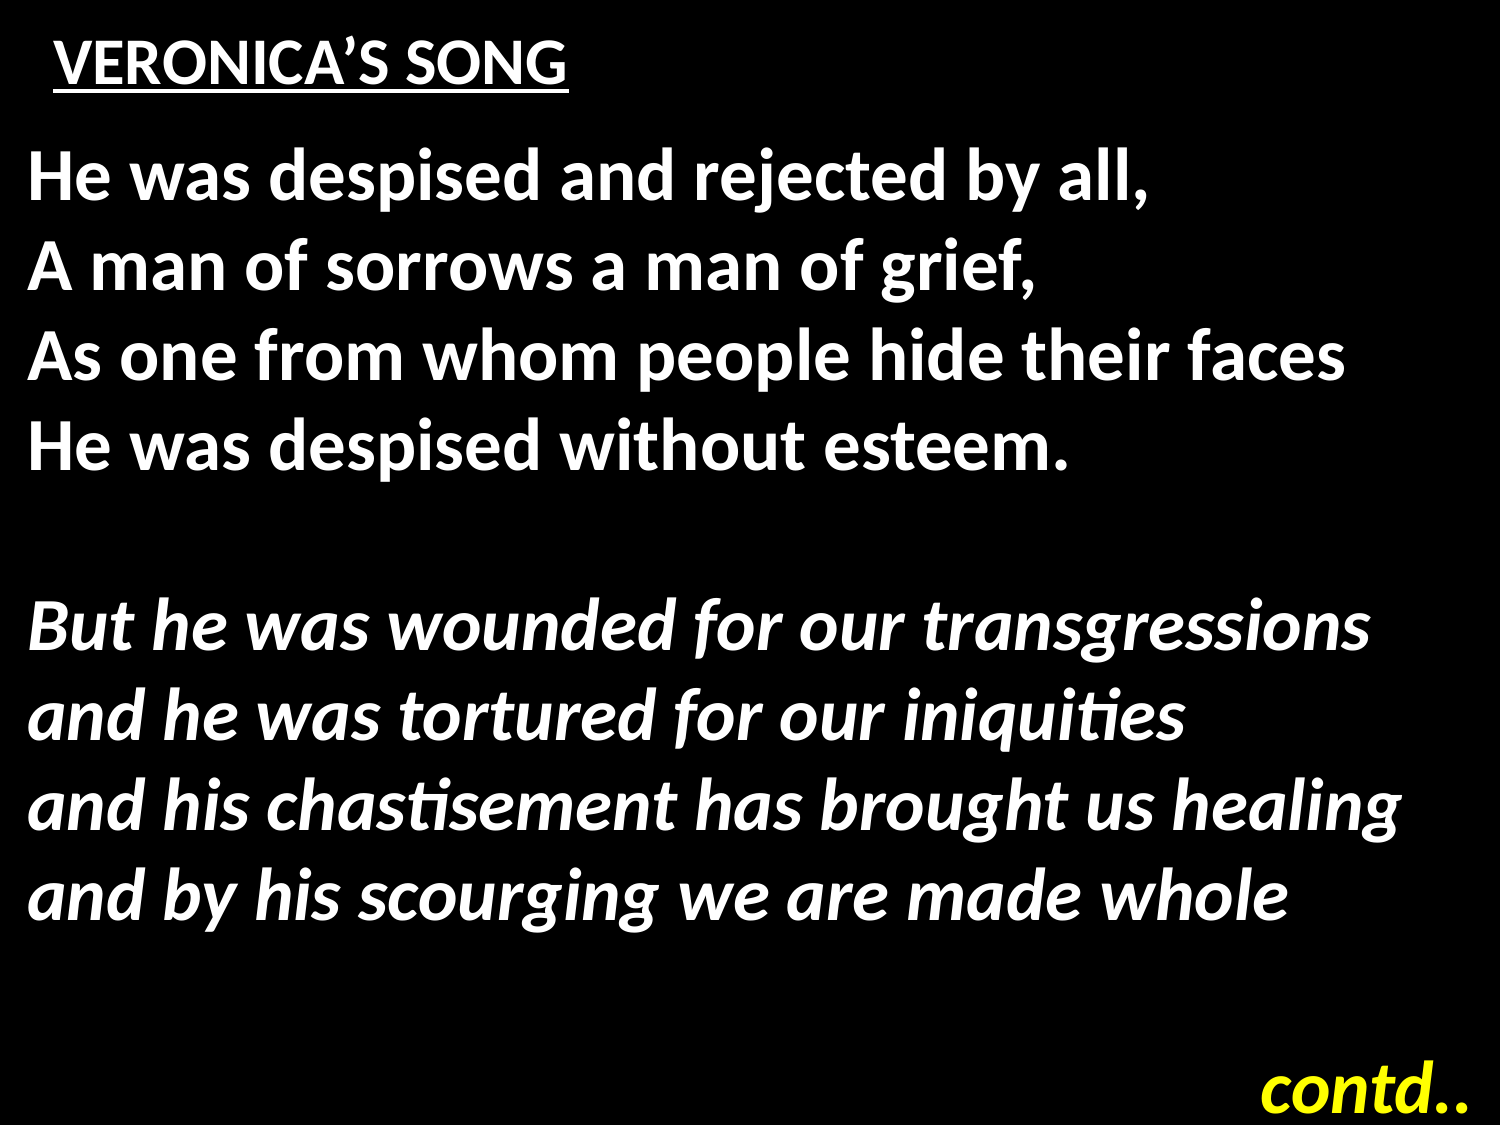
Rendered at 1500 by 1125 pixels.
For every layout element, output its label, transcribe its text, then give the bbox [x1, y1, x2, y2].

title VERONICA’S SONG [10, 0, 1490, 117]
text_box contd.. [1245, 1042, 1500, 1125]
list He was despised and rejected by all, A man of sorrows a man of grief, As one from whom people hide their faces He was despised without esteem. But he was wounded for our transgressions and he was tortured for our iniquities and his chastisement has brought us healing and by his scourging we are made whole [8, 125, 1489, 1116]
